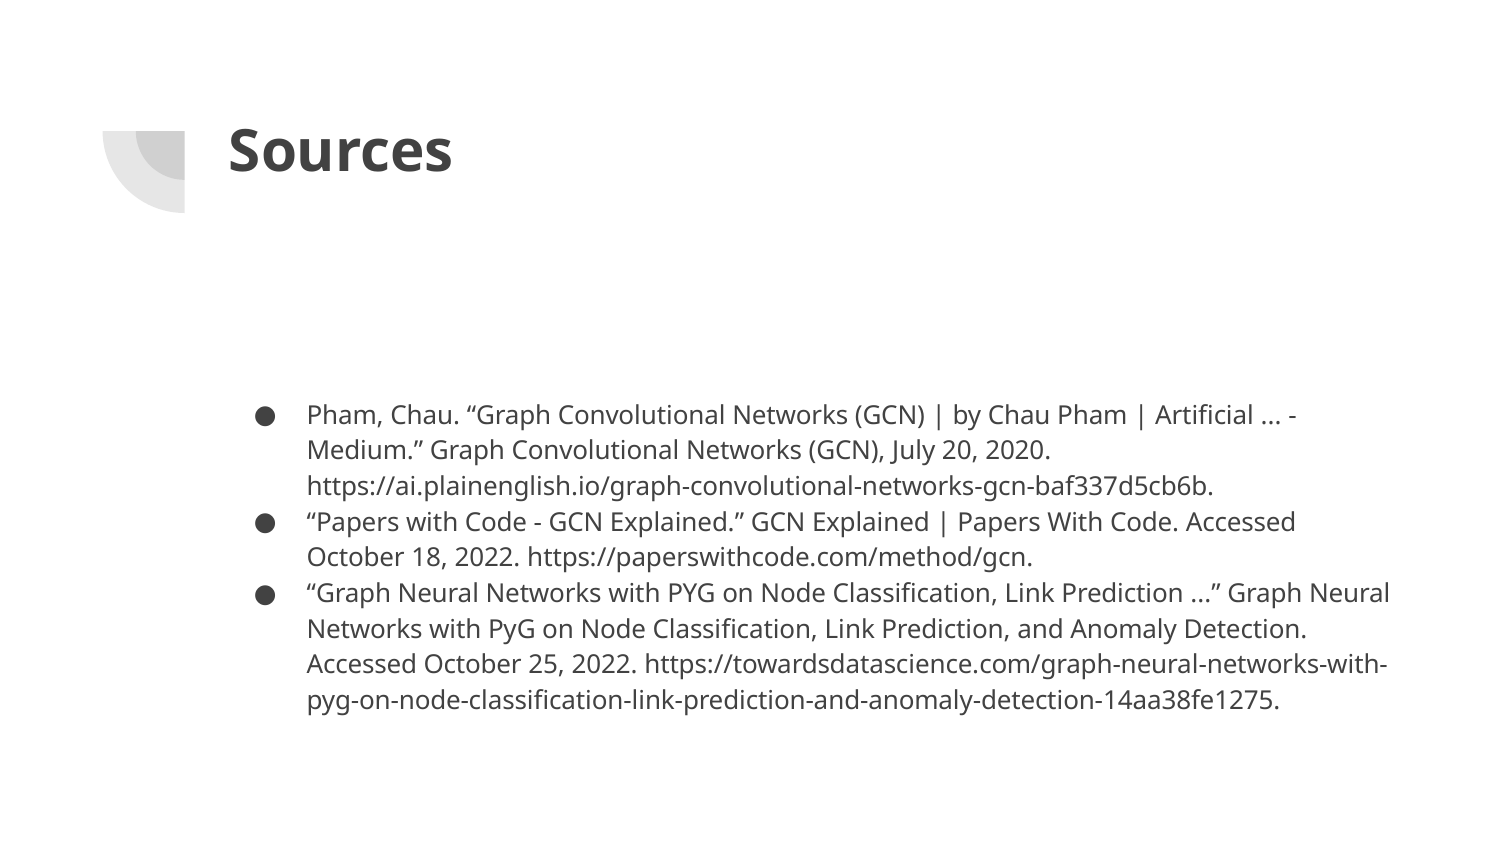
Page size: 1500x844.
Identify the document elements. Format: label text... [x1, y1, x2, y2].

list Pham, Chau. “Graph Convolutional Networks (GCN) | by Chau Pham | Artificial ... - Medium.” Graph Convolutional Networks (GCN), July 20, 2020. https://ai.plainenglish.io/graph-convolutional-networks-gcn-baf337d5cb6b. “Papers with Code - GCN Explained.” GCN Explained | Papers With Code. Accessed October 18, 2022. https://paperswithcode.com/method/gcn. “Graph Neural Networks with PYG on Node Classification, Link Prediction ...” Graph Neural Networks with PyG on Node Classification, Link Prediction, and Anomaly Detection. Accessed October 25, 2022. https://towardsdatascience.com/graph-neural-networks-with-pyg-on-node-classification-link-prediction-and-anomaly-detection-14aa38fe1275. [213, 378, 1416, 744]
title Sources [213, 98, 758, 359]
